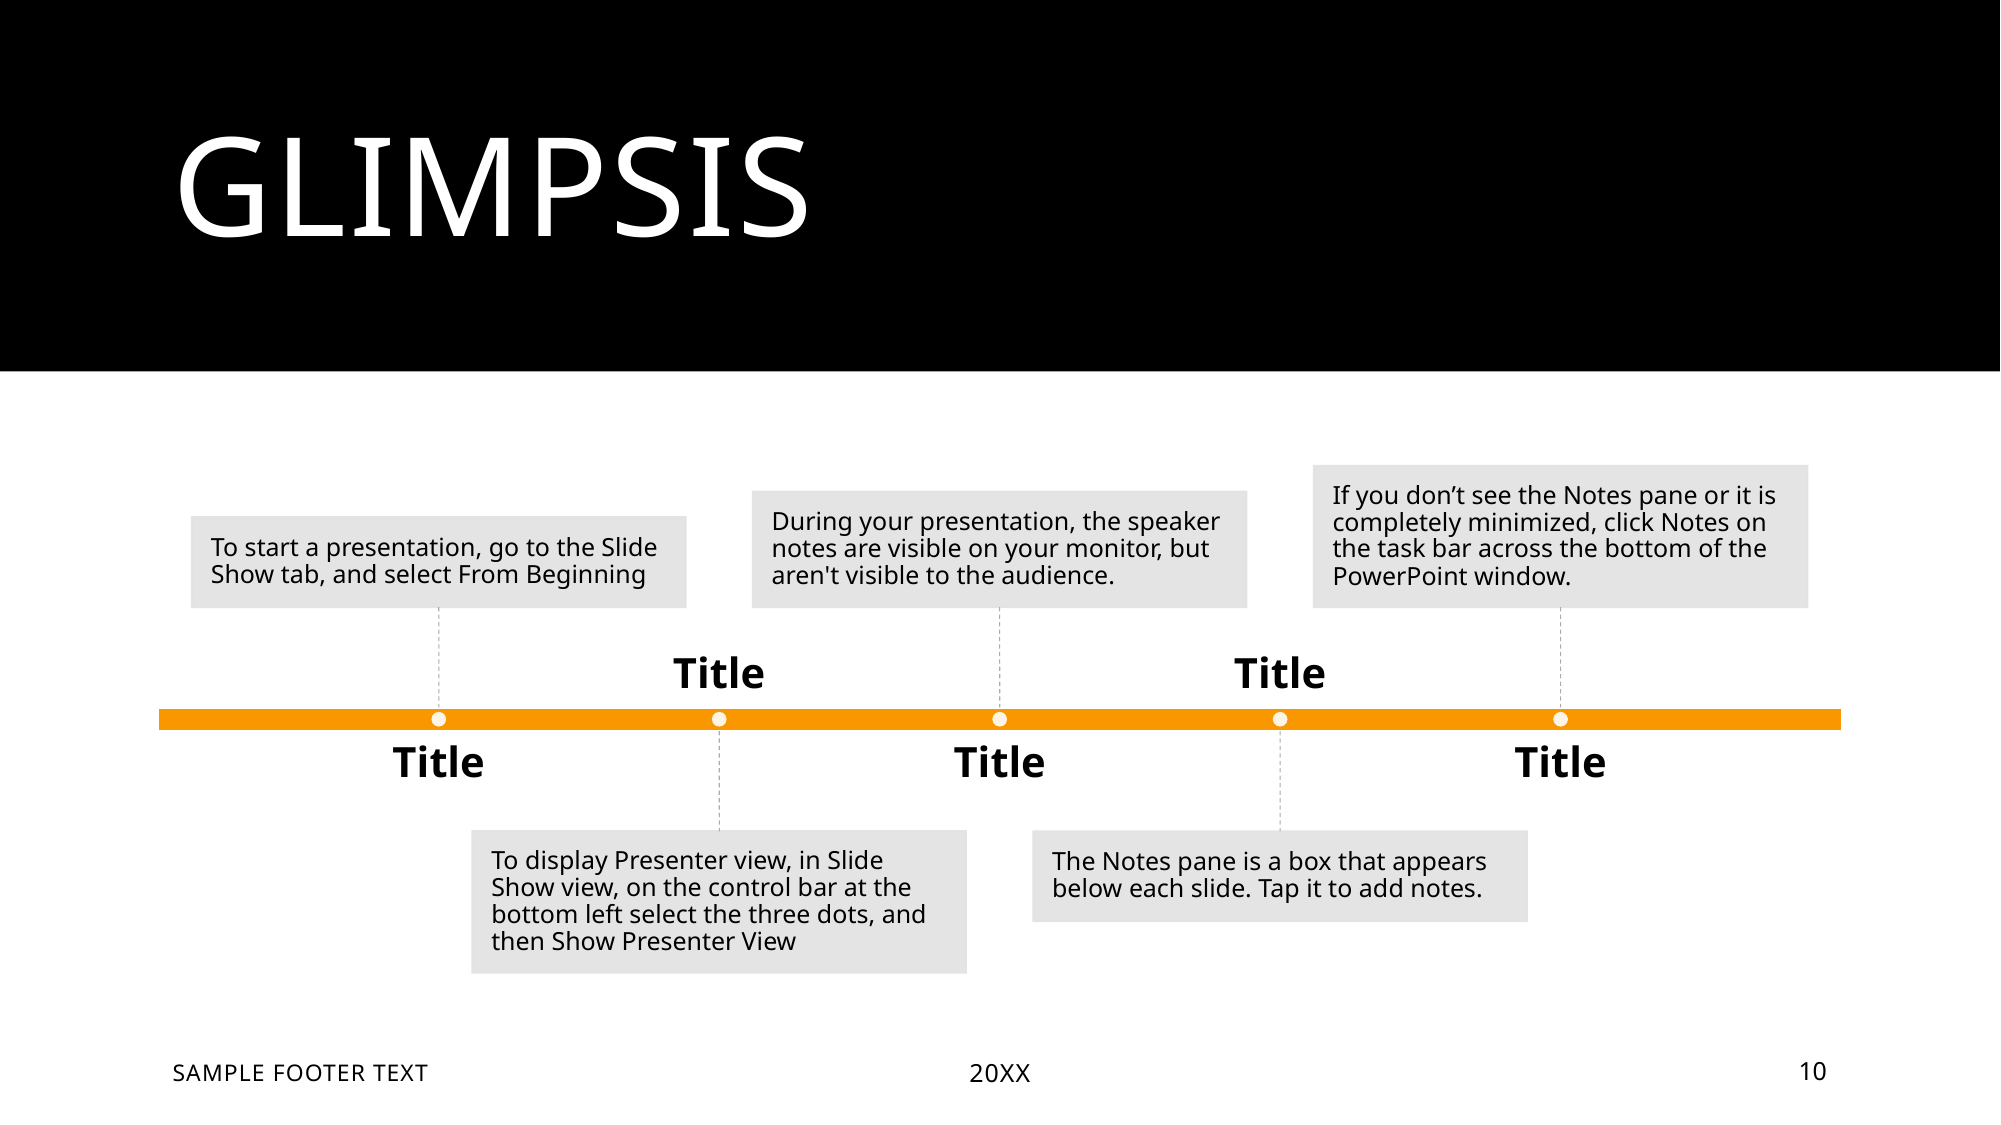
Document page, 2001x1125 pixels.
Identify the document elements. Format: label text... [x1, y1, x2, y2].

slide_number 20XX [734, 1042, 1266, 1103]
footer Sample Footer Text [157, 1042, 689, 1103]
slide_number 10 [1688, 1042, 1842, 1103]
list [157, 424, 1842, 1015]
title glimpsis [157, 52, 1842, 332]
